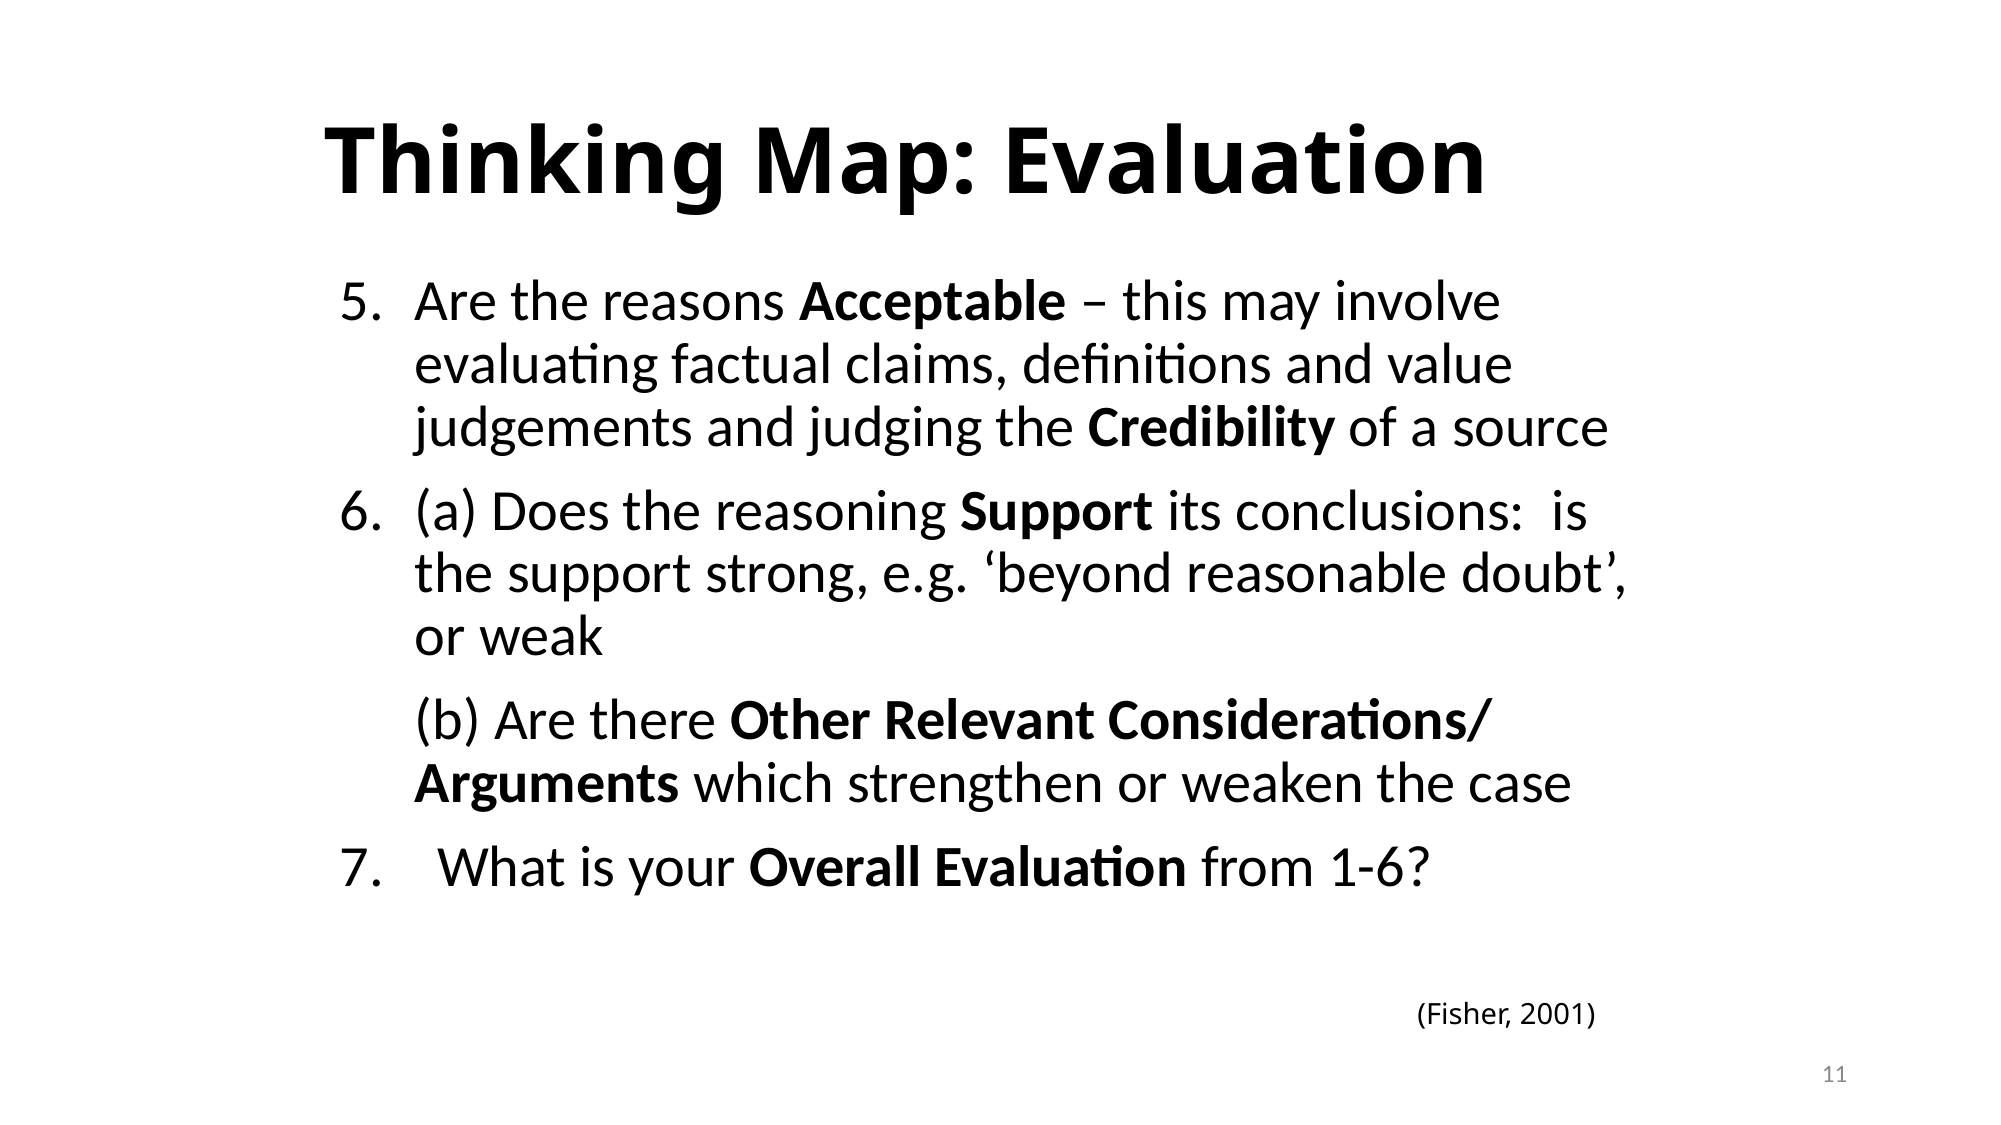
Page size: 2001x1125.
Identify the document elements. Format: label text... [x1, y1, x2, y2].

slide_number 11 [1412, 1042, 1863, 1103]
list Are the reasons Acceptable – this may involve evaluating factual claims, definitions and value judgements and judging the Credibility of a source (a) Does the reasoning Support its conclusions: is the support strong, e.g. ‘beyond reasonable doubt’, or weak (b) Are there Other Relevant Considerations/ Arguments which strengthen or weaken the case 7. What is your Overall Evaluation from 1-6? [324, 262, 1675, 1043]
text_box (Fisher, 2001) [1402, 987, 1611, 1038]
title Thinking Map: Evaluation [308, 70, 1659, 258]
